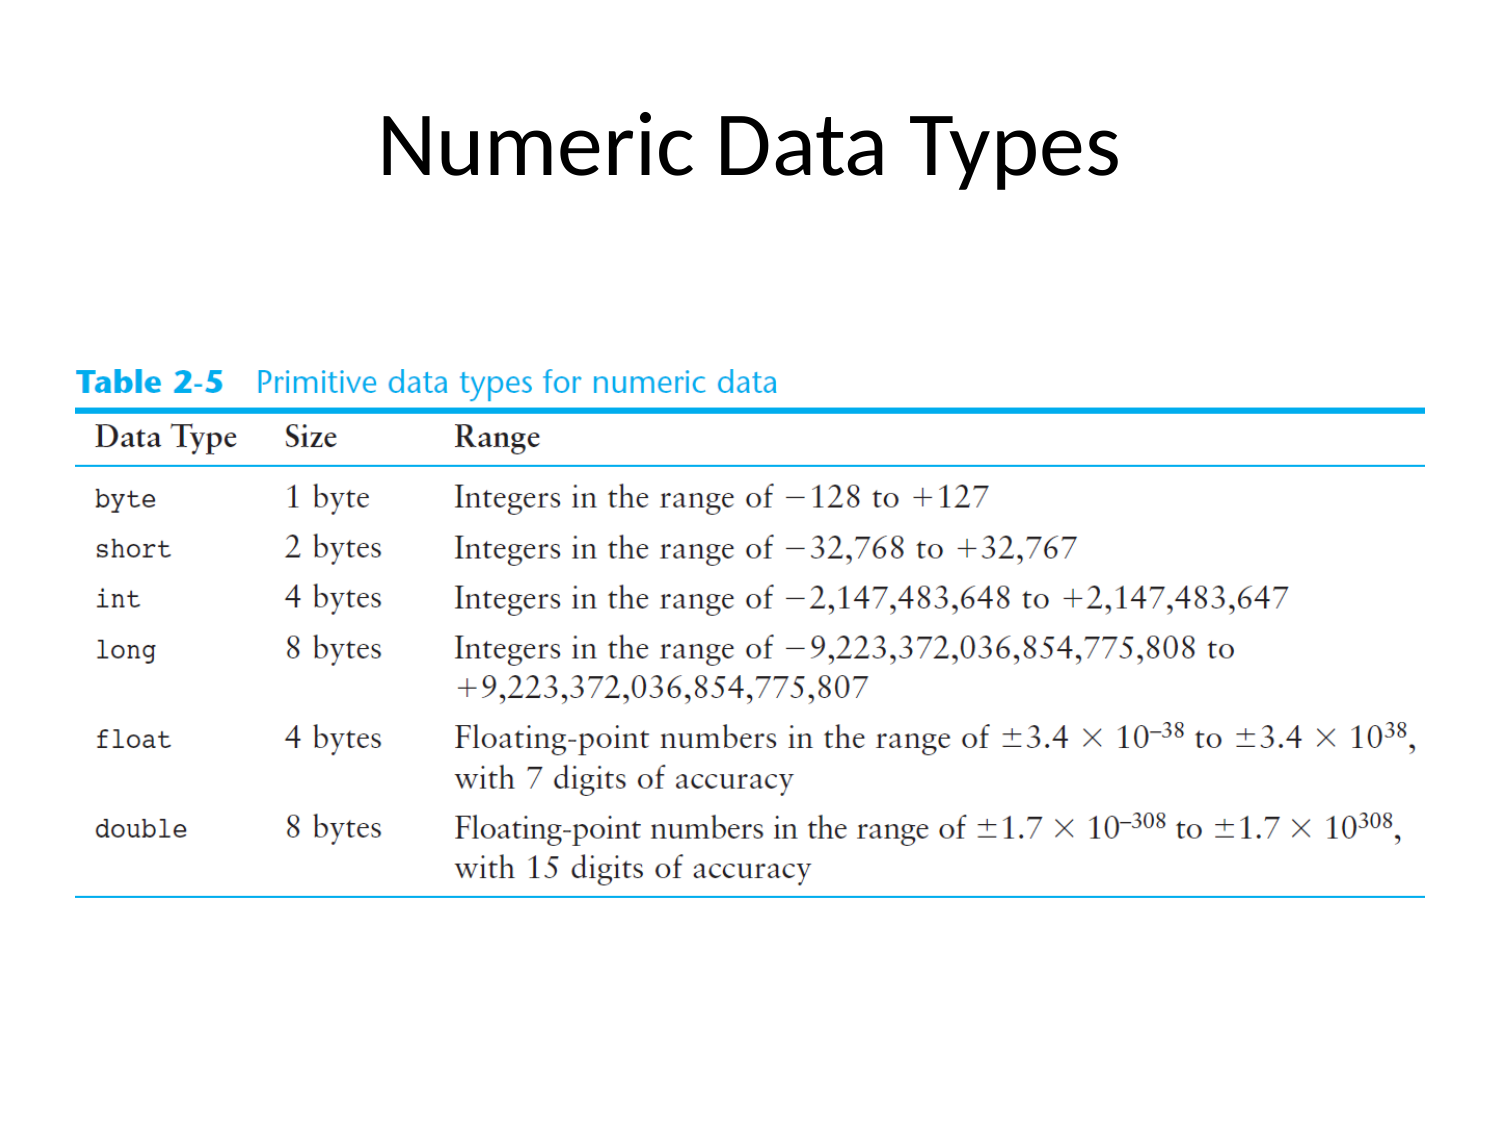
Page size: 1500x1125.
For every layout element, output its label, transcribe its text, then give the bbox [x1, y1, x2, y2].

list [74, 368, 1426, 899]
title Numeric Data Types [75, 45, 1425, 233]
